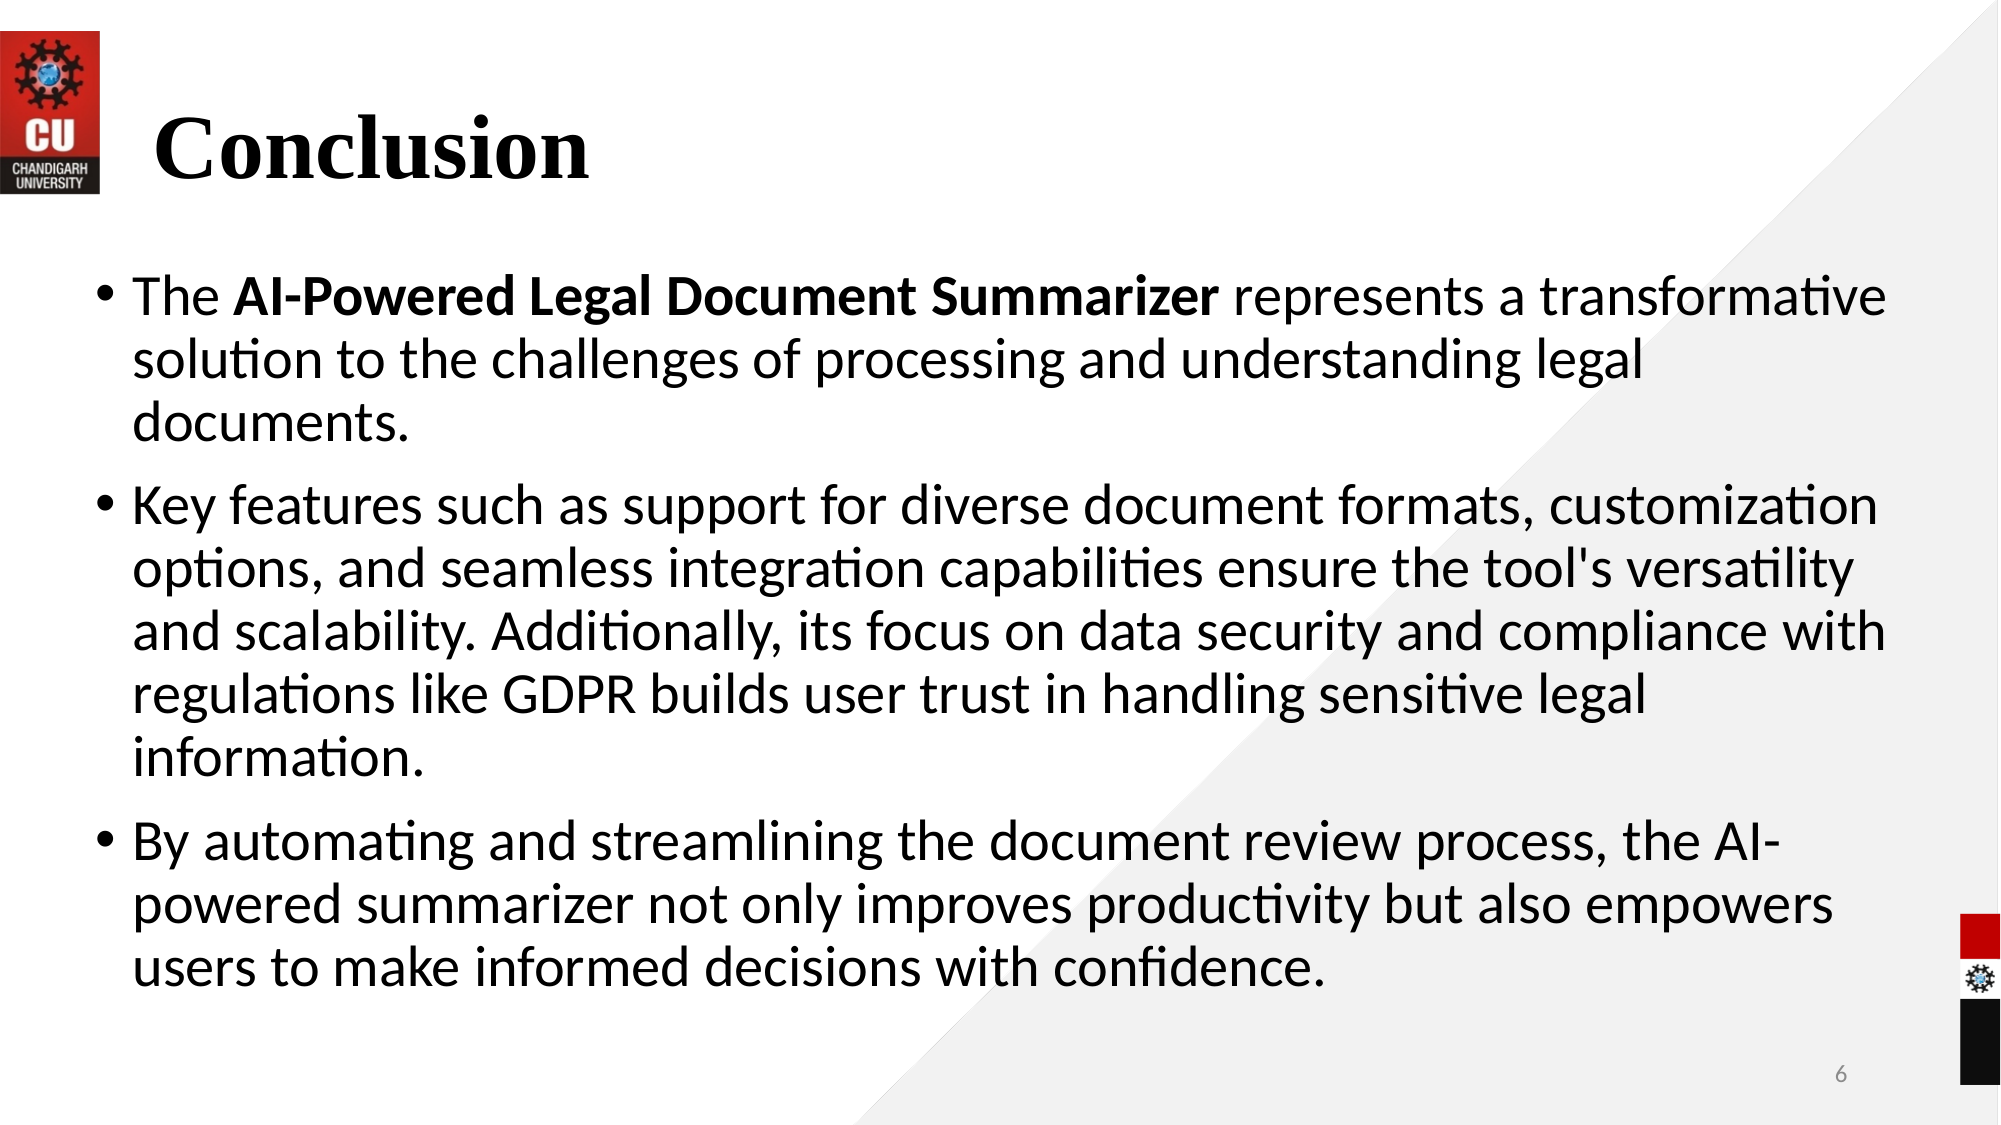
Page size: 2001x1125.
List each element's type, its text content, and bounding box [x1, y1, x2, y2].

picture [0, 0, 2001, 1125]
slide_number 6 [1412, 1042, 1863, 1103]
list The AI-Powered Legal Document Summarizer represents a transformative solution to the challenges of processing and understanding legal documents. Key features such as support for diverse document formats, customization options, and seamless integration capabilities ensure the tool's versatility and scalability. Additionally, its focus on data security and compliance with regulations like GDPR builds user trust in handling sensitive legal information. By automating and streamlining the document review process, the AI-powered summarizer not only improves productivity but also empowers users to make informed decisions with confidence. [80, 257, 1920, 1065]
title Conclusion [137, 39, 1863, 257]
